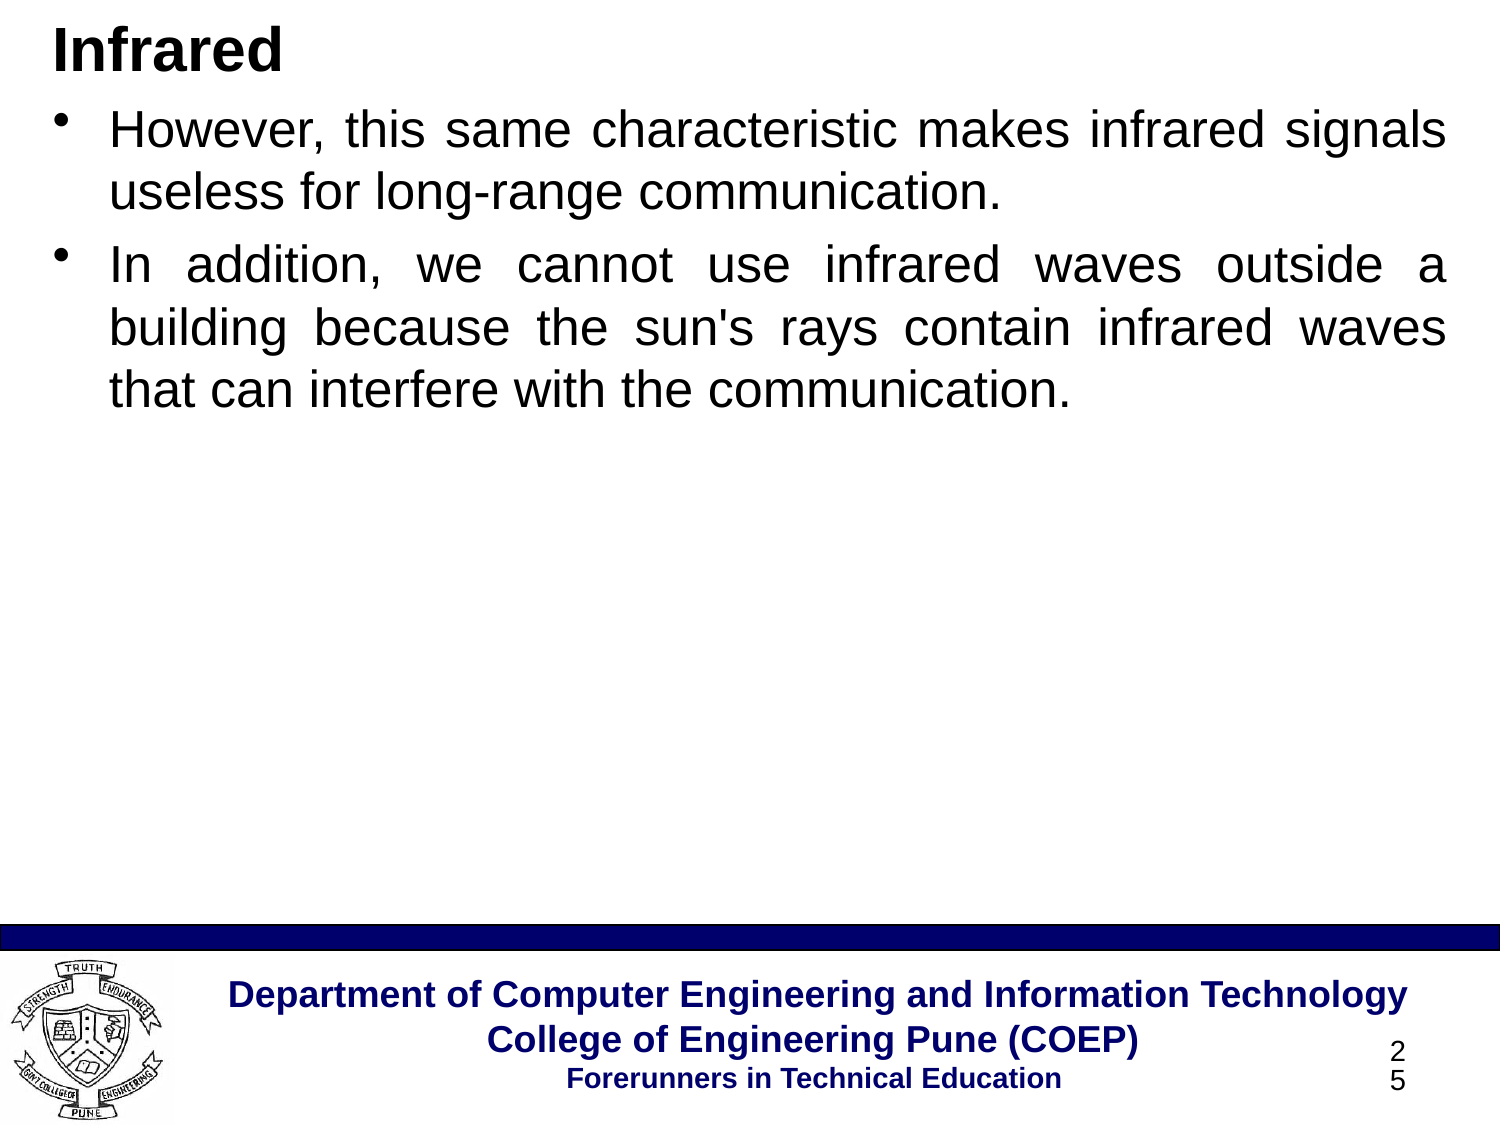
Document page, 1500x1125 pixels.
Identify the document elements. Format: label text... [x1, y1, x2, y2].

list However, this same characteristic makes infrared signals useless for long-range communication. In addition, we cannot use infrared waves outside a building because the sun's rays contain infrared waves that can interfere with the communication. [37, 87, 1463, 901]
picture [0, 954, 176, 1125]
title Infrared [37, 12, 1426, 81]
text_box 25 [1374, 1024, 1425, 1088]
text_box [0, 924, 1500, 950]
